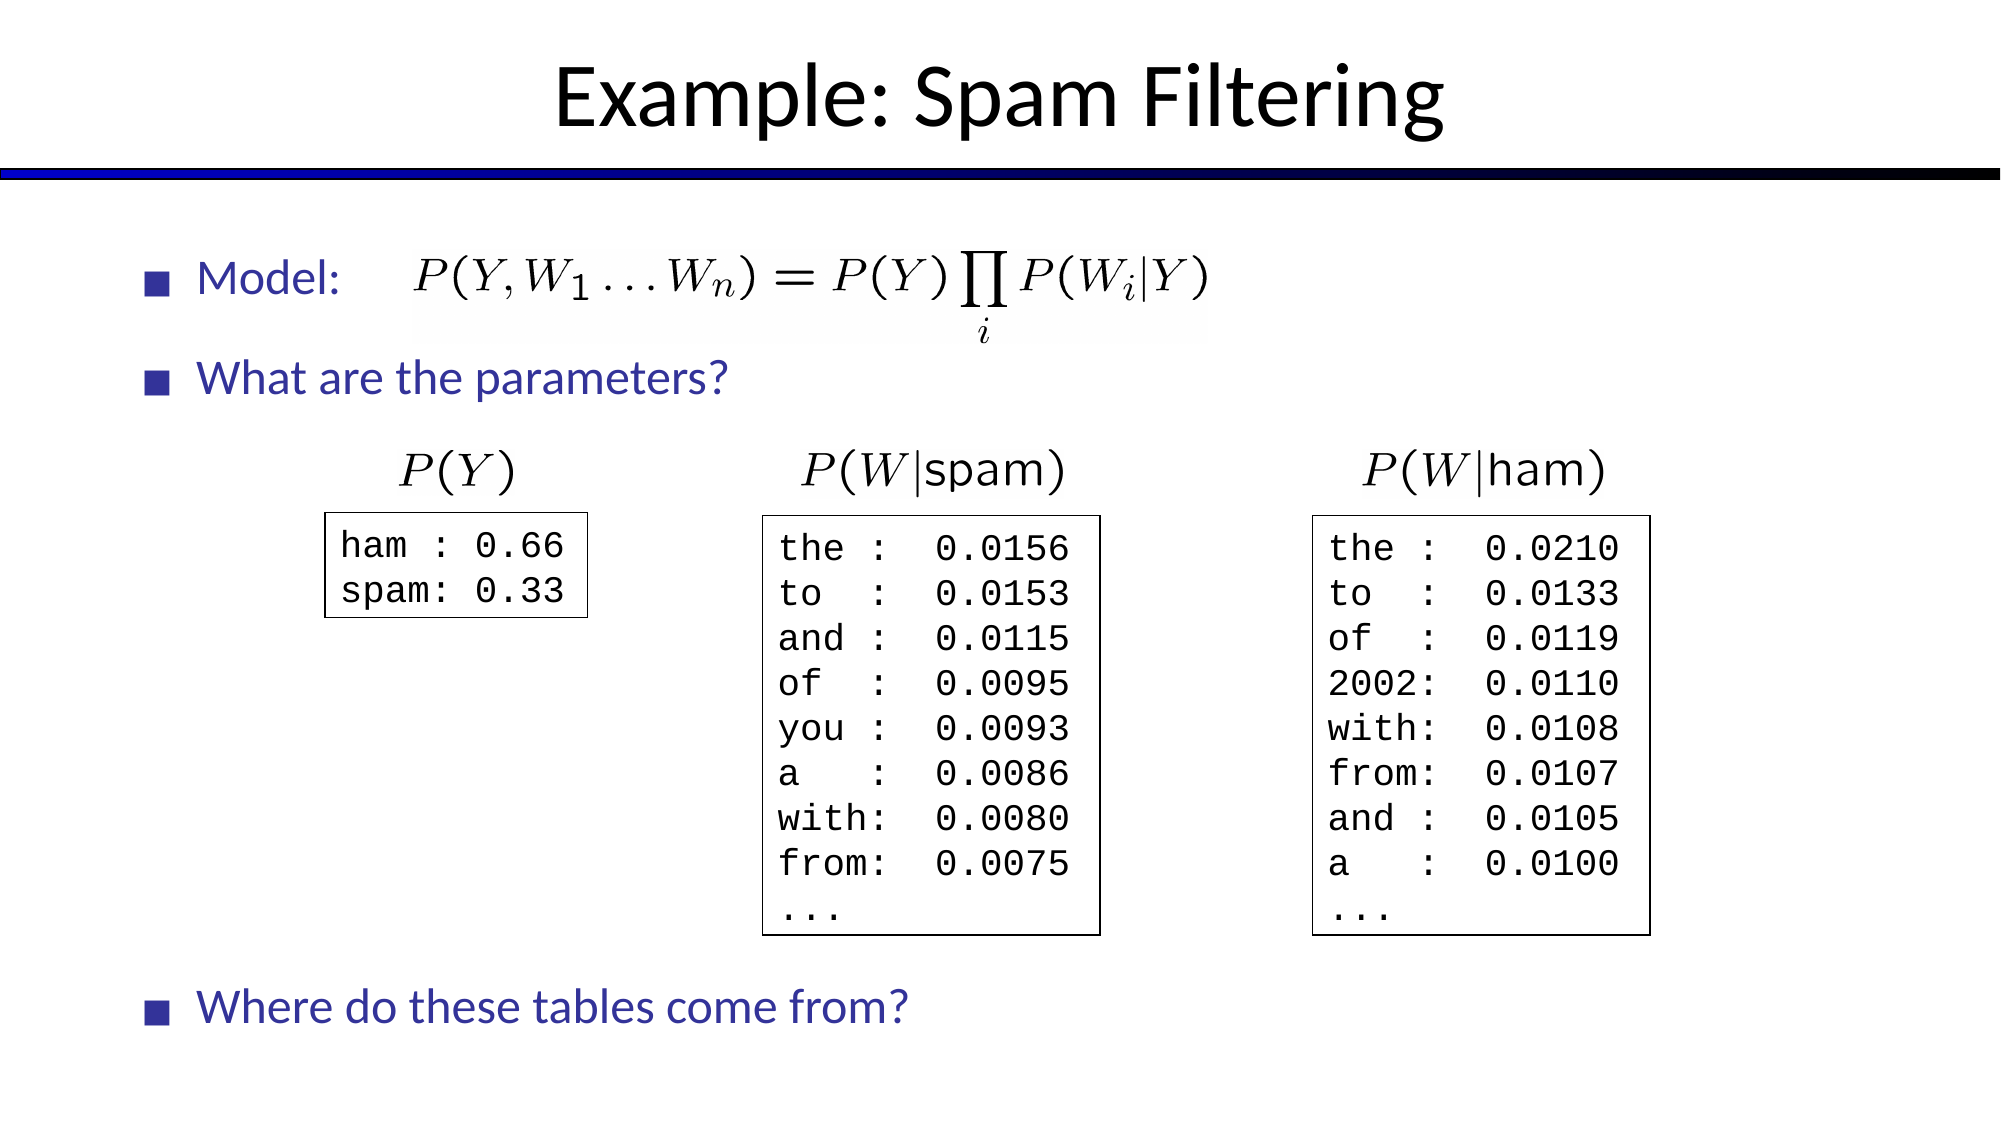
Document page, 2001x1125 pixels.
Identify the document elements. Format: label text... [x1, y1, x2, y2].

list Model: What are the parameters? Where do these tables come from? [125, 237, 1475, 1063]
text_box ham : 0.66 spam: 0.33 [324, 512, 588, 618]
text_box the : 0.0210 to : 0.0133 of : 0.0119 2002: 0.0110 with: 0.0108 from: 0.0107 and : 0.0105 a : 0.0100 ... [1312, 515, 1650, 936]
picture [1362, 449, 1604, 499]
picture [412, 249, 1209, 345]
text_box the : 0.0156 to : 0.0153 and : 0.0115 of : 0.0095 you : 0.0093 a : 0.0086 with: 0.0080 from: 0.0075 ... [762, 515, 1100, 936]
picture [799, 449, 1064, 499]
title Example: Spam Filtering [0, 0, 2000, 184]
picture [397, 449, 515, 496]
